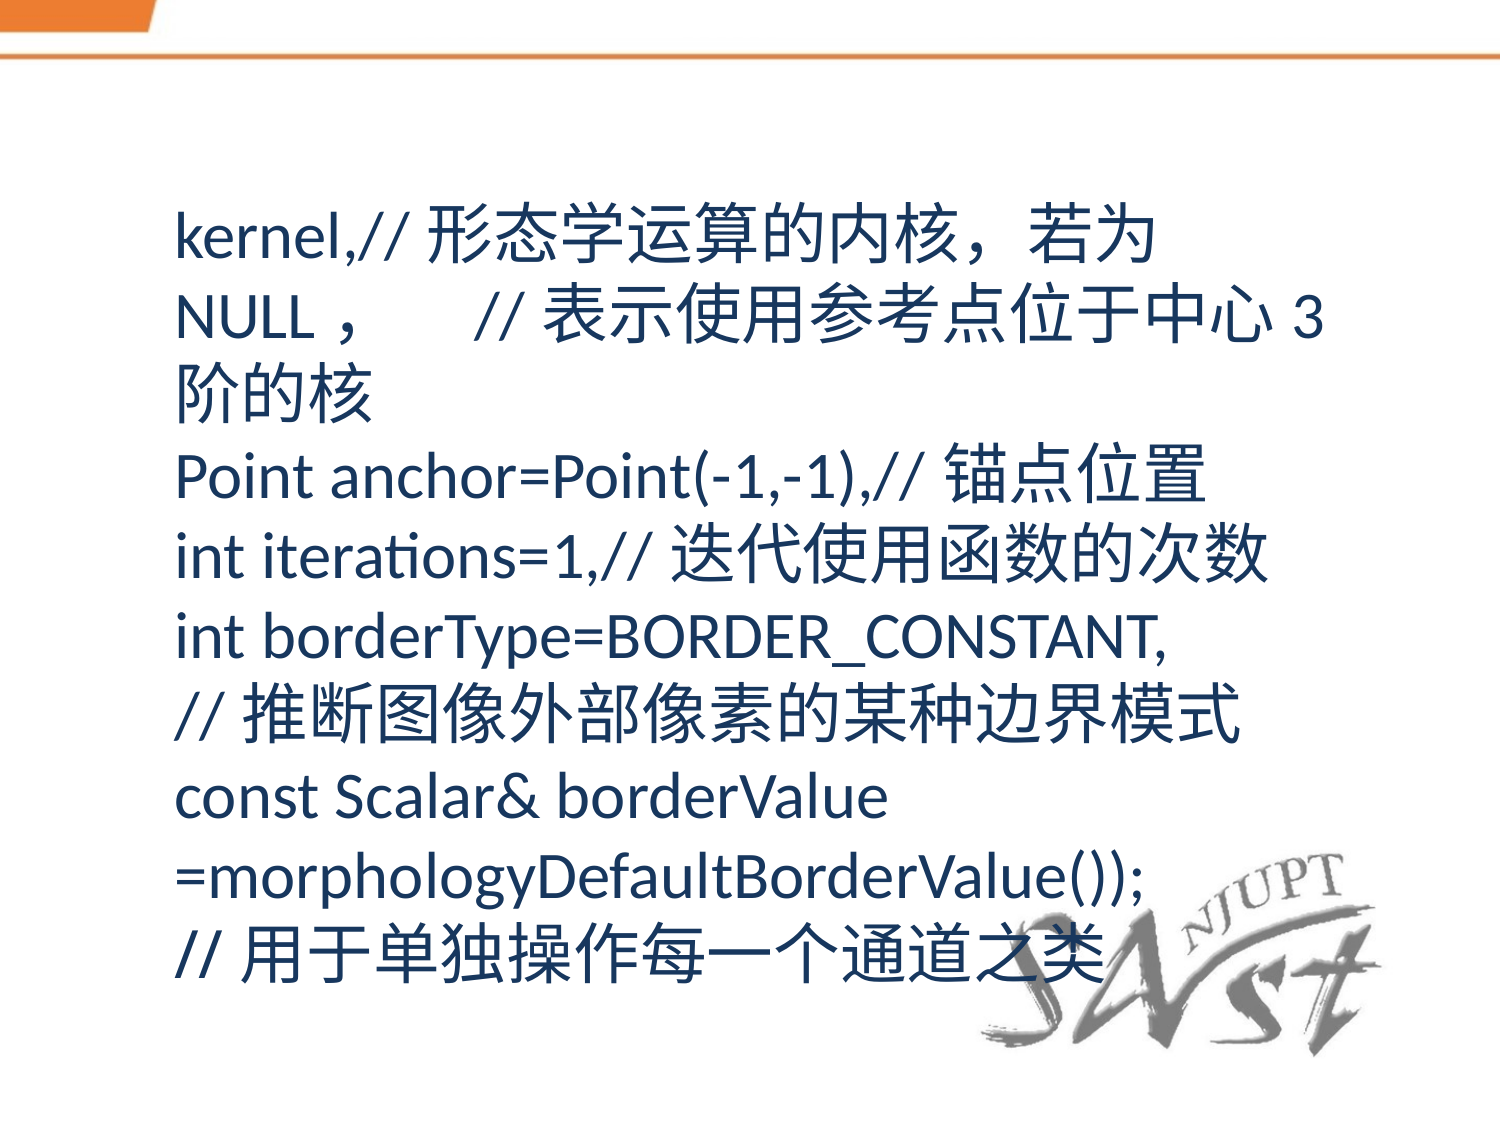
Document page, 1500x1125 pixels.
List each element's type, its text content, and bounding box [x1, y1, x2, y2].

picture [0, 0, 1500, 1125]
text_box kernel,//形态学运算的内核，若为NULL， //表示使用参考点位于中心3阶的核 Point anchor=Point(-1,-1),//锚点位置 int iterations=1,//迭代使用函数的次数 int borderType=BORDER_CONSTANT, //推断图像外部像素的某种边界模式 const Scalar& borderValue =morphologyDefaultBorderValue()); //用于单独操作每一个通道之类 [159, 184, 1412, 999]
